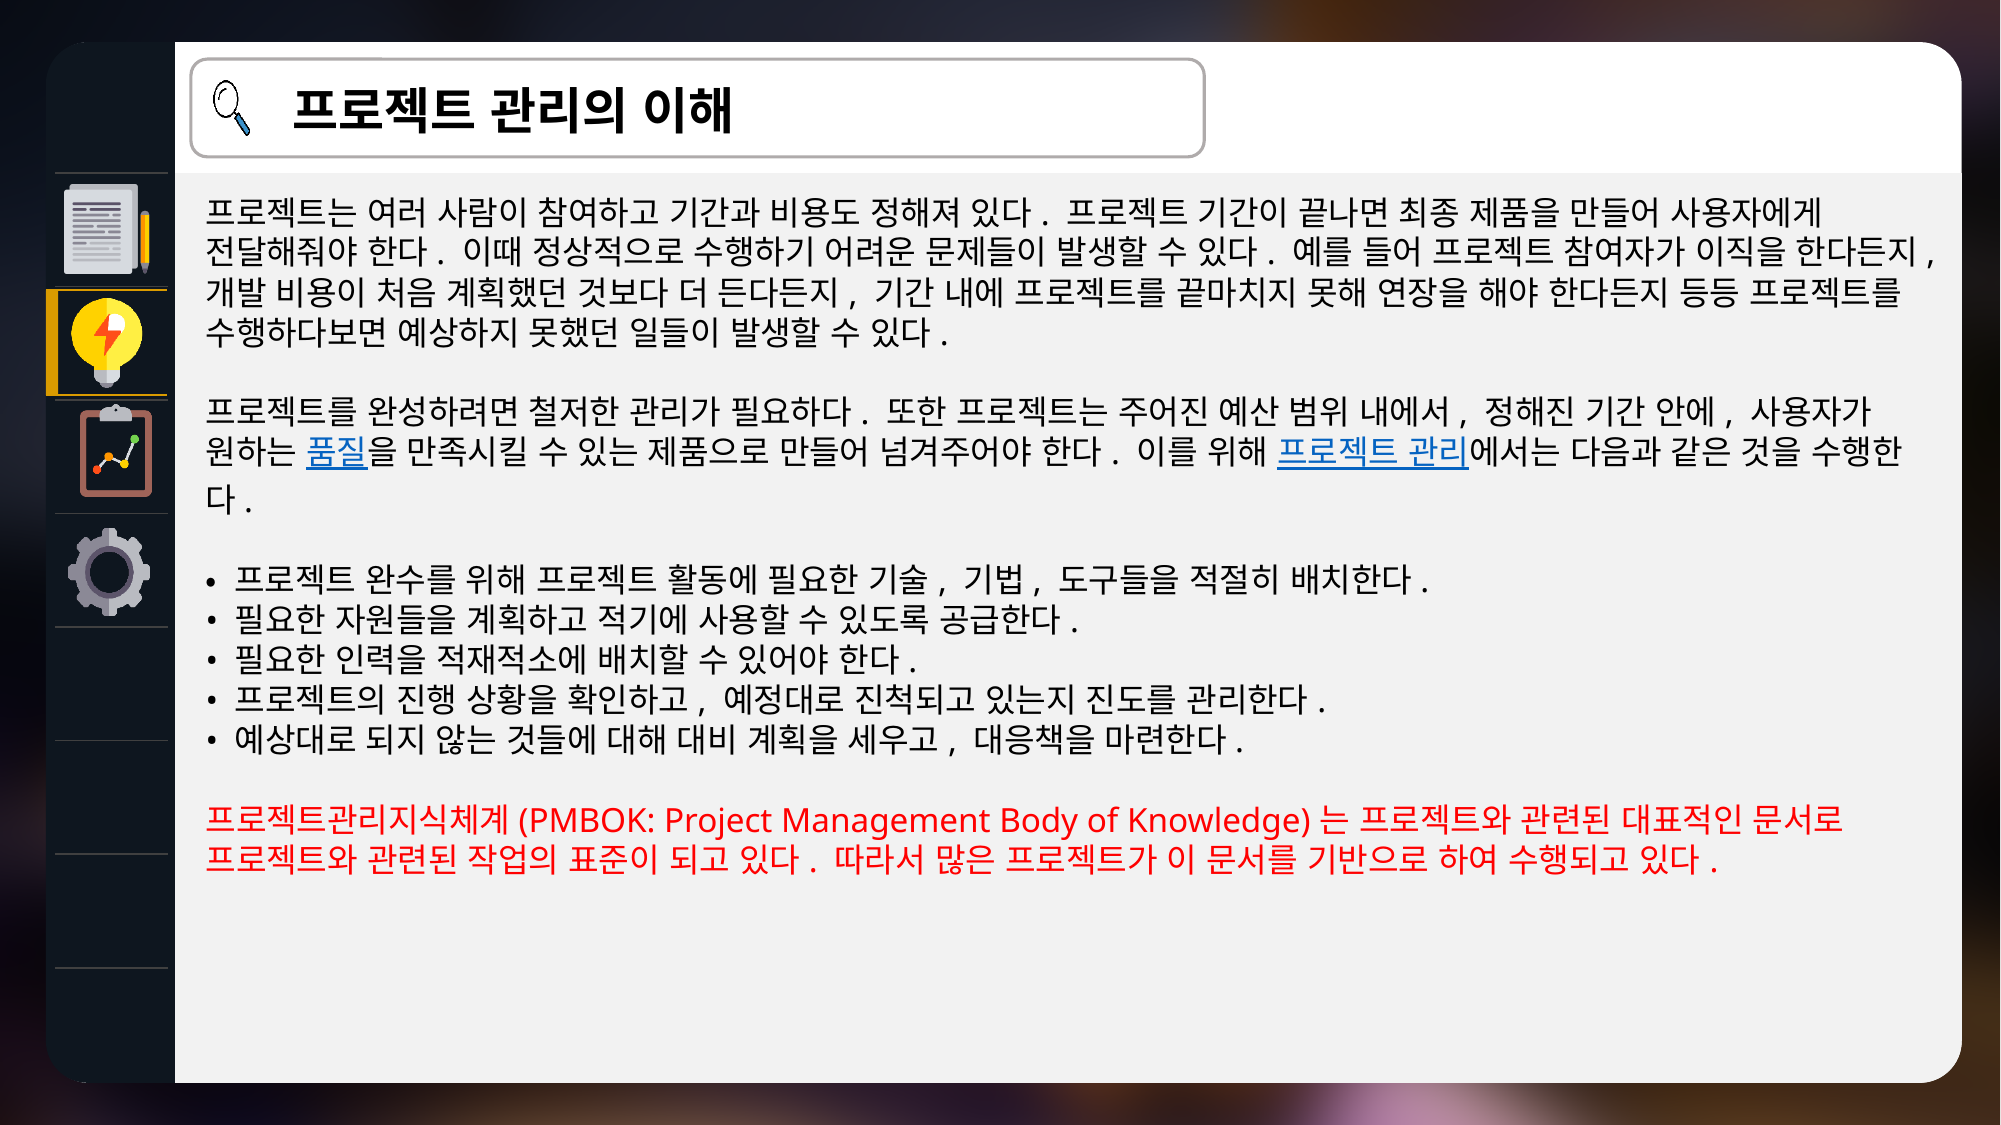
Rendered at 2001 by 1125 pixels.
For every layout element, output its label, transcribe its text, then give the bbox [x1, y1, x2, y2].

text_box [45, 290, 167, 395]
text_box 프로젝트는 여러 사람이 참여하고 기간과 비용도 정해져 있다. 프로젝트 기간이 끝나면 최종 제품을 만들어 사용자에게 전달해줘야 한다. 이때 정상적으로 수행하기 어려운 문제들이 발생할 수 있다. 예를 들어 프로젝트 참여자가 이직을 한다든지, 개발 비용이 처음 계획했던 것보다 더 든다든지, 기간 내에 프로젝트를 끝마치지 못해 연장을 해야 한다든지 등등 프로젝트를 수행하다보면 예상하지 못했던 일들이 발생할 수 있다. 프로젝트를 완성하려면 철저한 관리가 필요하다. 또한 프로젝트는 주어진 예산 범위 내에서, 정해진 기간 안에, 사용자가 원하는 품질을 만족시킬 수 있는 제품으로 만들어 넘겨주어야 한다. 이를 위해 프로젝트 관리에서는 다음과 같은 것을 수행한다. • 프로젝트 완수를 위해 프로젝트 활동에 필요한 기술, 기법, 도구들을 적절히 배치한다. • 필요한 자원들을 계획하고 적기에 사용할 수 있도록 공급한다. • 필요한 인력을 적재적소에 배치할 수 있어야 한다. • 프로젝트의 진행 상황을 확인하고, 예정대로 진척되고 있는지 진도를 관리한다. • 예상대로 되지 않는 것들에 대해 대비 계획을 세우고, 대응책을 마련한다. 프로젝트관리지식체계(PMBOK: Project Management Body of Knowledge)는 프로젝트와 관련된 대표적인 문서로 프로젝트와 관련된 작업의 표준이 되고 있다. 따라서 많은 프로젝트가 이 문서를 기반으로 하여 수행되고 있다. [190, 184, 1965, 929]
text_box [189, 58, 1206, 158]
text_box 프로젝트 관리의 이해 [277, 72, 1188, 147]
picture [0, 0, 2001, 1125]
